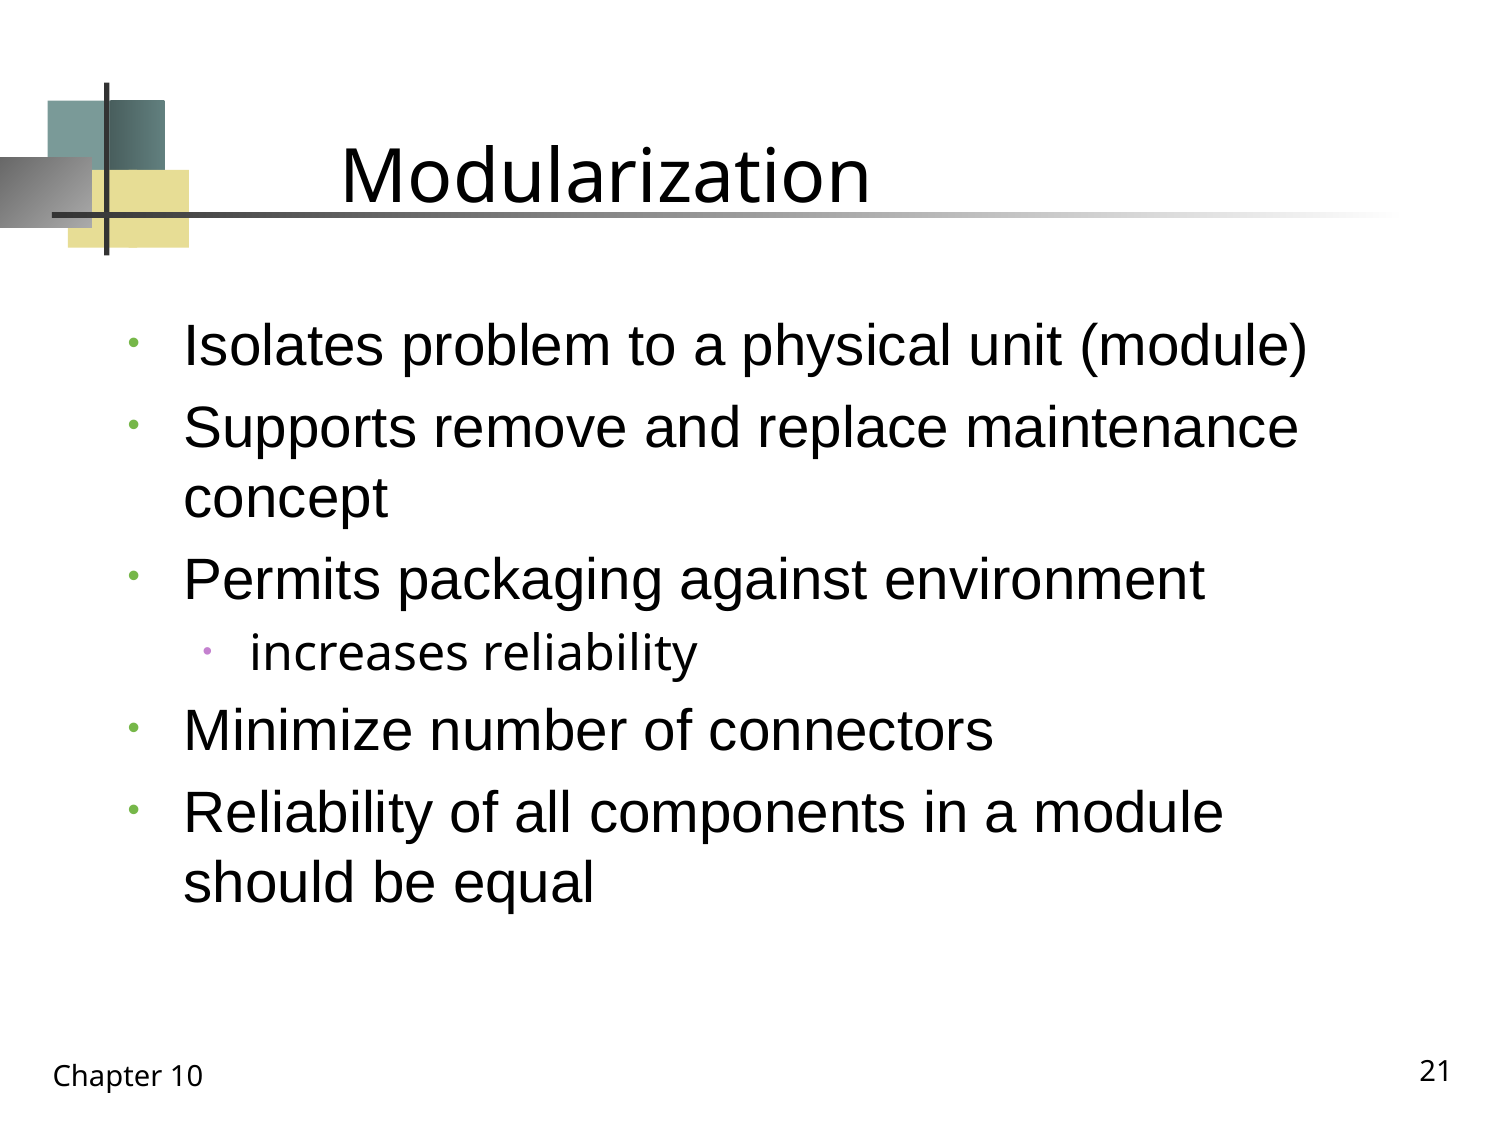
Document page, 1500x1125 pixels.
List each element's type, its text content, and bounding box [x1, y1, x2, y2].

title Modularization [324, 99, 1113, 225]
list Isolates problem to a physical unit (module) Supports remove and replace maintenance concept Permits packaging against environment increases reliability Minimize number of connectors Reliability of all components in a module should be equal [112, 299, 1388, 975]
slide_number 21 [1154, 1023, 1468, 1100]
slide_number Chapter 10 [37, 1024, 351, 1101]
